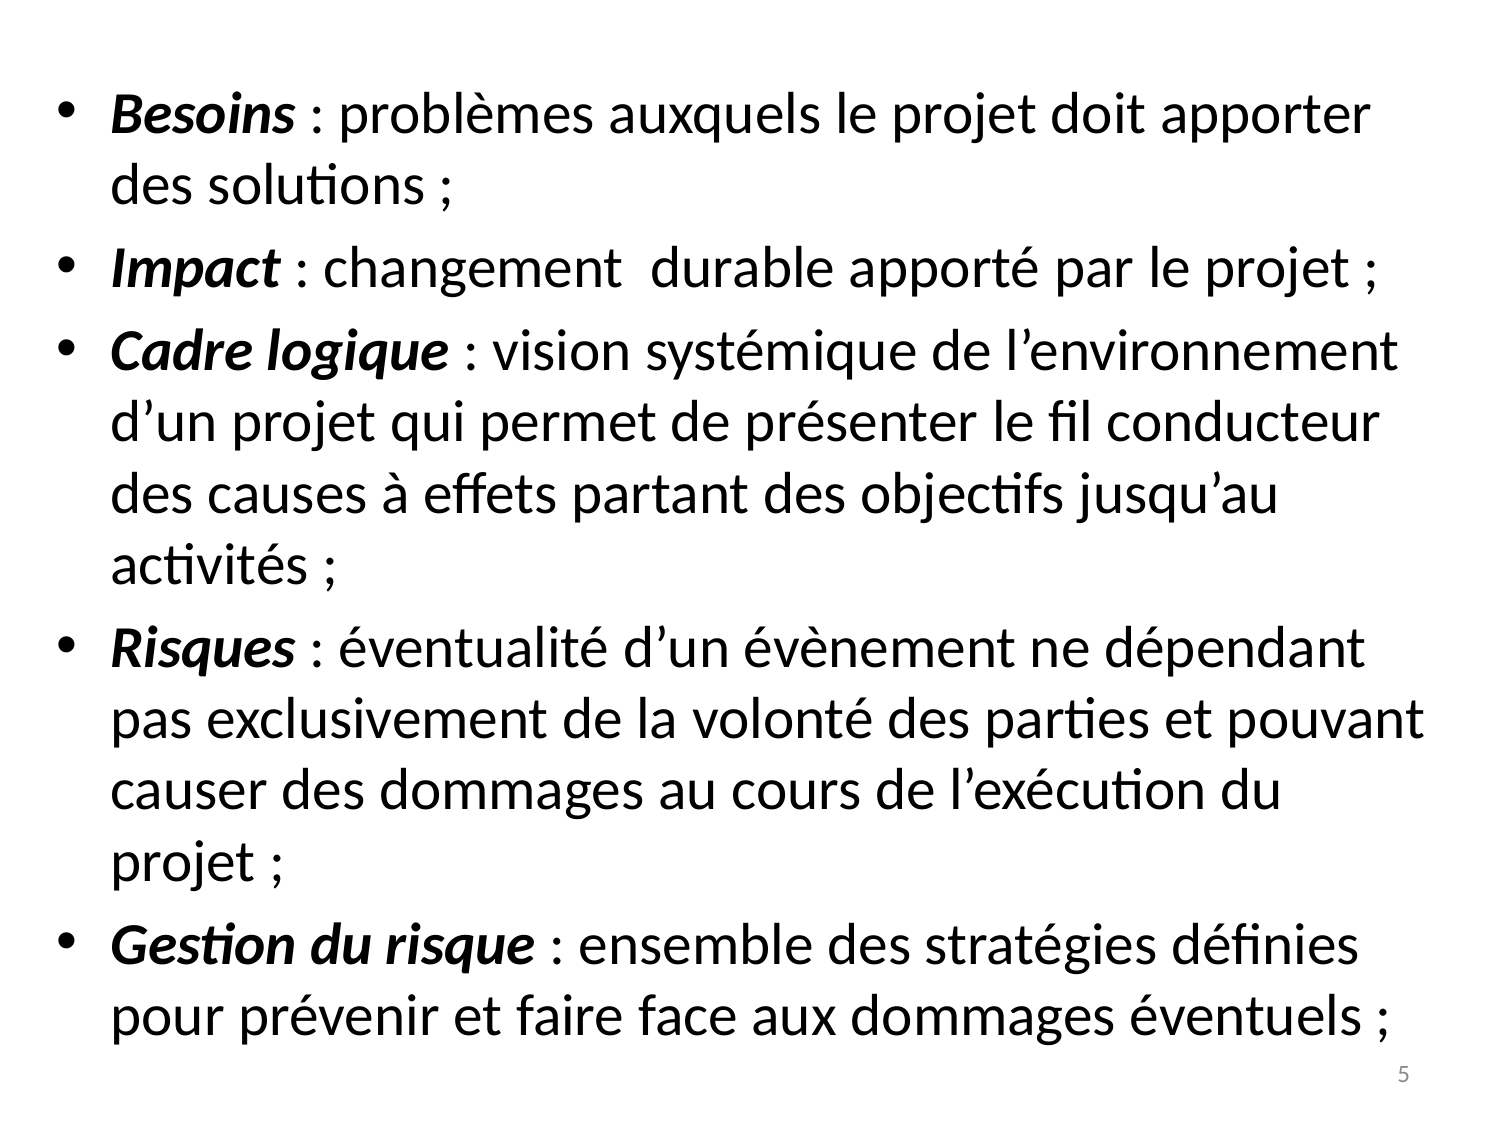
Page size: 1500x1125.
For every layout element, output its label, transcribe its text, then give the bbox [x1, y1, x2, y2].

list Besoins : problèmes auxquels le projet doit apporter des solutions ; Impact : changement durable apporté par le projet ; Cadre logique : vision systémique de l’environnement d’un projet qui permet de présenter le fil conducteur des causes à effets partant des objectifs jusqu’au activités ; Risques : éventualité d’un évènement ne dépendant pas exclusivement de la volonté des parties et pouvant causer des dommages au cours de l’exécution du projet ; Gestion du risque : ensemble des stratégies définies pour prévenir et faire face aux dommages éventuels ; [41, 66, 1459, 1071]
slide_number 5 [1074, 1042, 1425, 1103]
